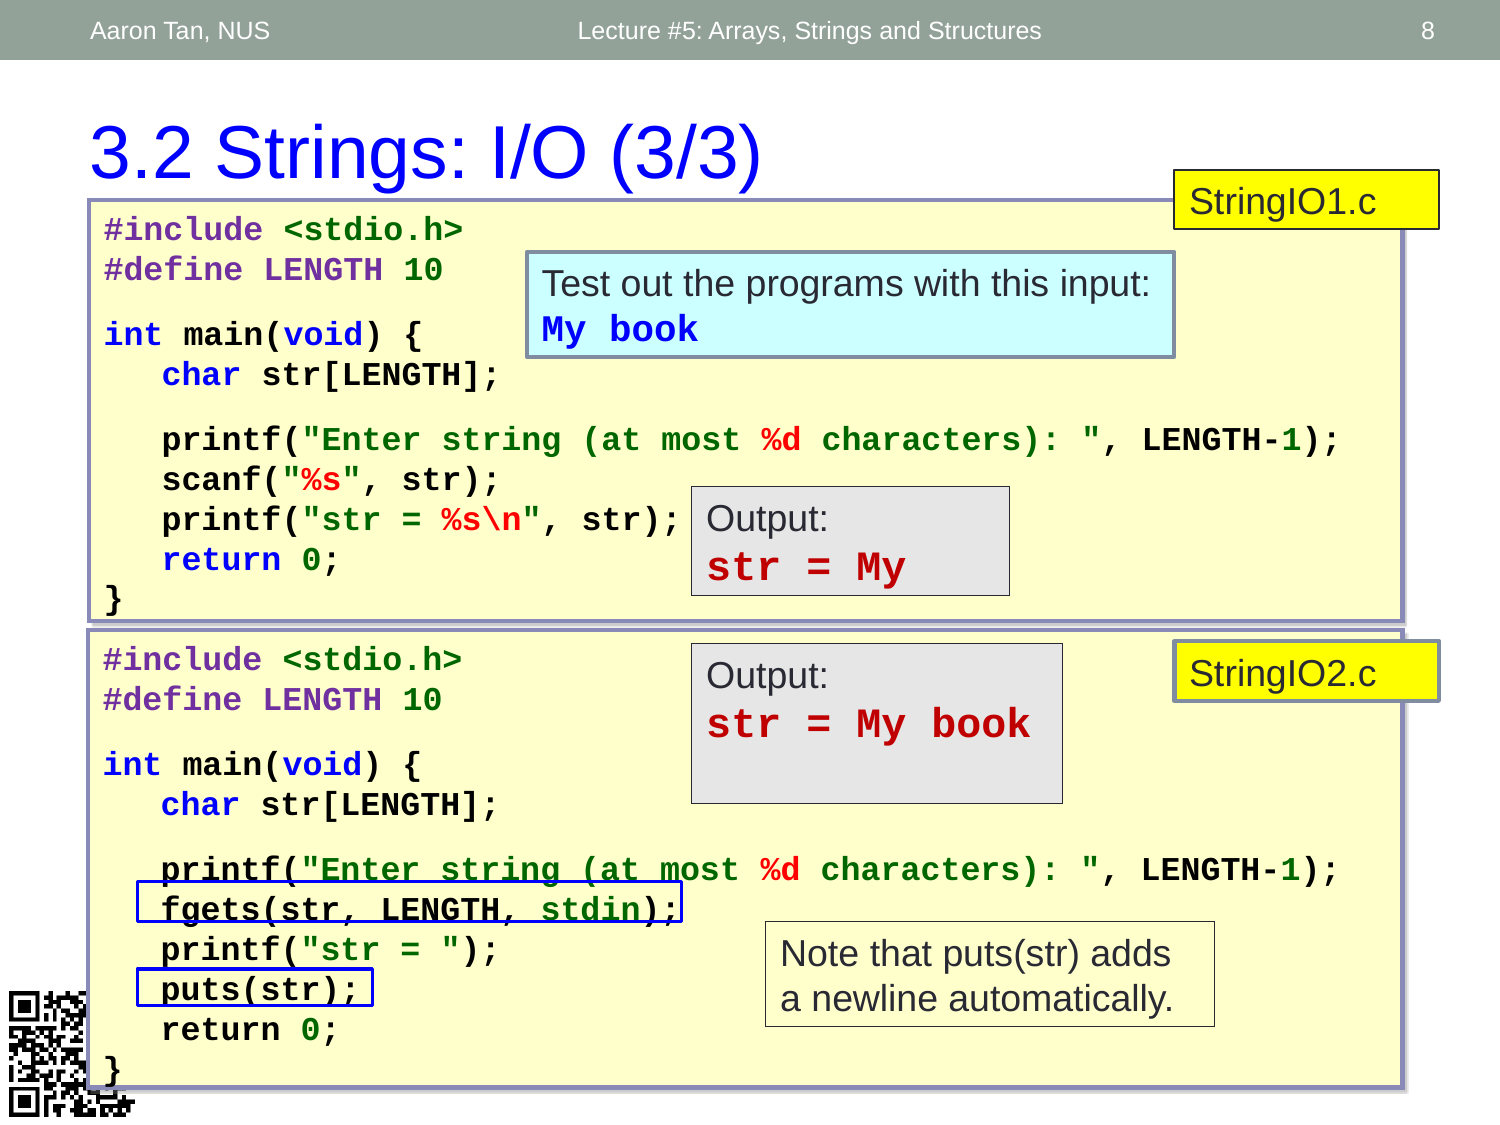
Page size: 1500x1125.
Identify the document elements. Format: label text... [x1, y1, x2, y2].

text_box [87, 629, 1439, 1088]
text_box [88, 169, 1440, 622]
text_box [136, 881, 683, 1006]
picture [0, 982, 143, 1125]
footer Lecture #5: Arrays, Strings and Structures [562, 3, 1238, 57]
slide_number 8 [1308, 3, 1450, 57]
slide_number Aaron Tan, NUS [75, 3, 550, 57]
text_box 3.2 Strings: I/O (3/3) [75, 96, 1450, 202]
